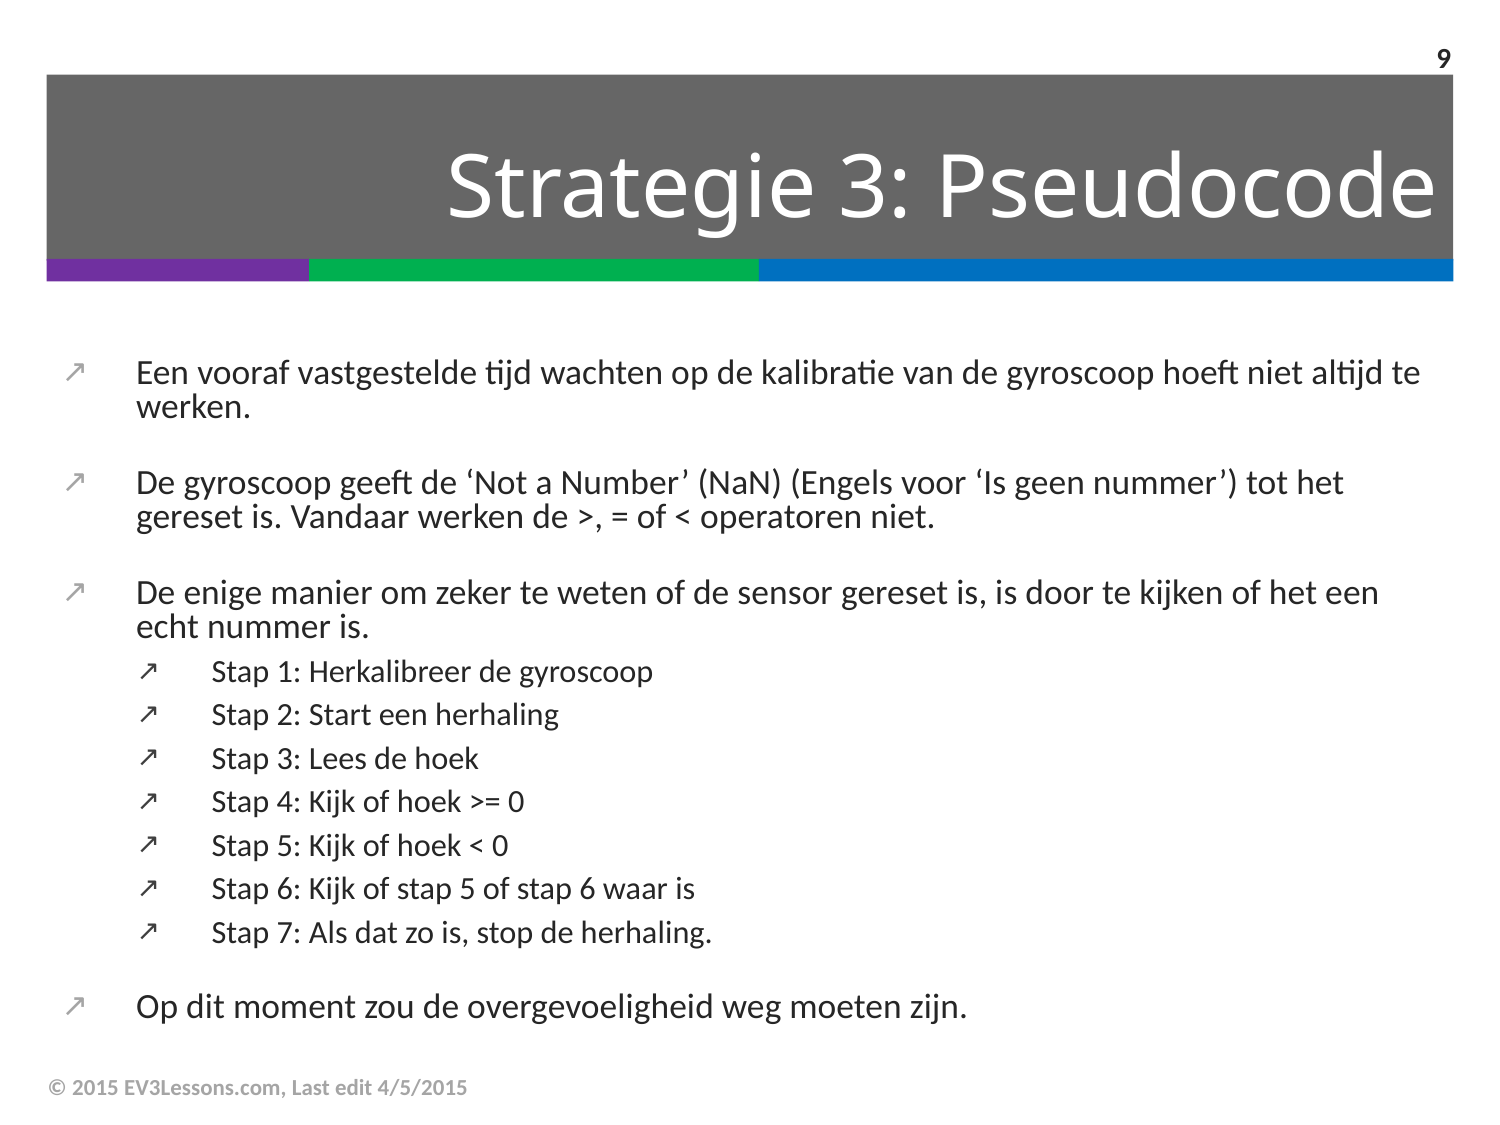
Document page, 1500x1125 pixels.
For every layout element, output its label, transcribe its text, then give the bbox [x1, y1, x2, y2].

slide_number ‹#› [1362, 27, 1466, 87]
title Strategie 3: Pseudocode [46, 103, 1454, 263]
footer © 2015 EV3Lessons.com, Last edit 4/5/2015 [32, 1055, 1038, 1116]
list Een vooraf vastgestelde tijd wachten op de kalibratie van de gyroscoop hoeft niet altijd te werken. De gyroscoop geeft de ‘Not a Number’ (NaN) (Engels voor ‘Is geen nummer’) tot het gereset is. Vandaar werken de >, = of < operatoren niet. De enige manier om zeker te weten of de sensor gereset is, is door te kijken of het een echt nummer is. Stap 1: Herkalibreer de gyroscoop Stap 2: Start een herhaling Stap 3: Lees de hoek Stap 4: Kijk of hoek >= 0 Stap 5: Kijk of hoek < 0 Stap 6: Kijk of stap 5 of stap 6 waar is Stap 7: Als dat zo is, stop de herhaling. Op dit moment zou de overgevoeligheid weg moeten zijn. [46, 350, 1454, 1056]
